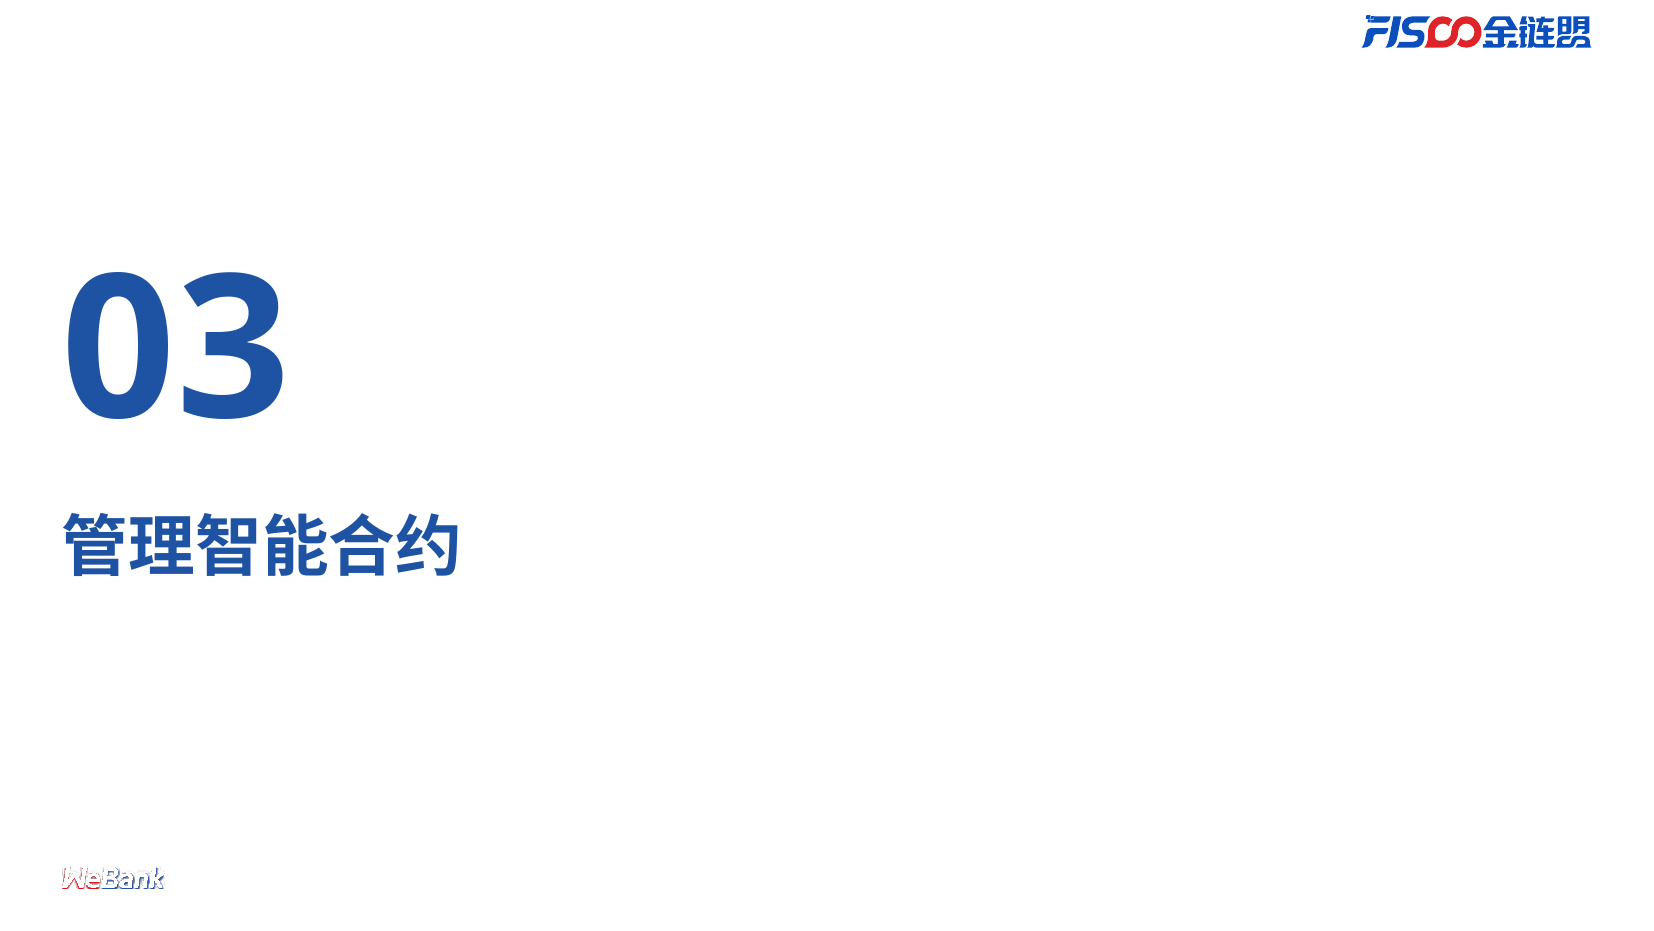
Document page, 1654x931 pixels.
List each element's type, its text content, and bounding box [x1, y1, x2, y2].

list 03 [61, 169, 637, 437]
title 管理智能合约 [61, 487, 928, 577]
picture [61, 867, 165, 888]
